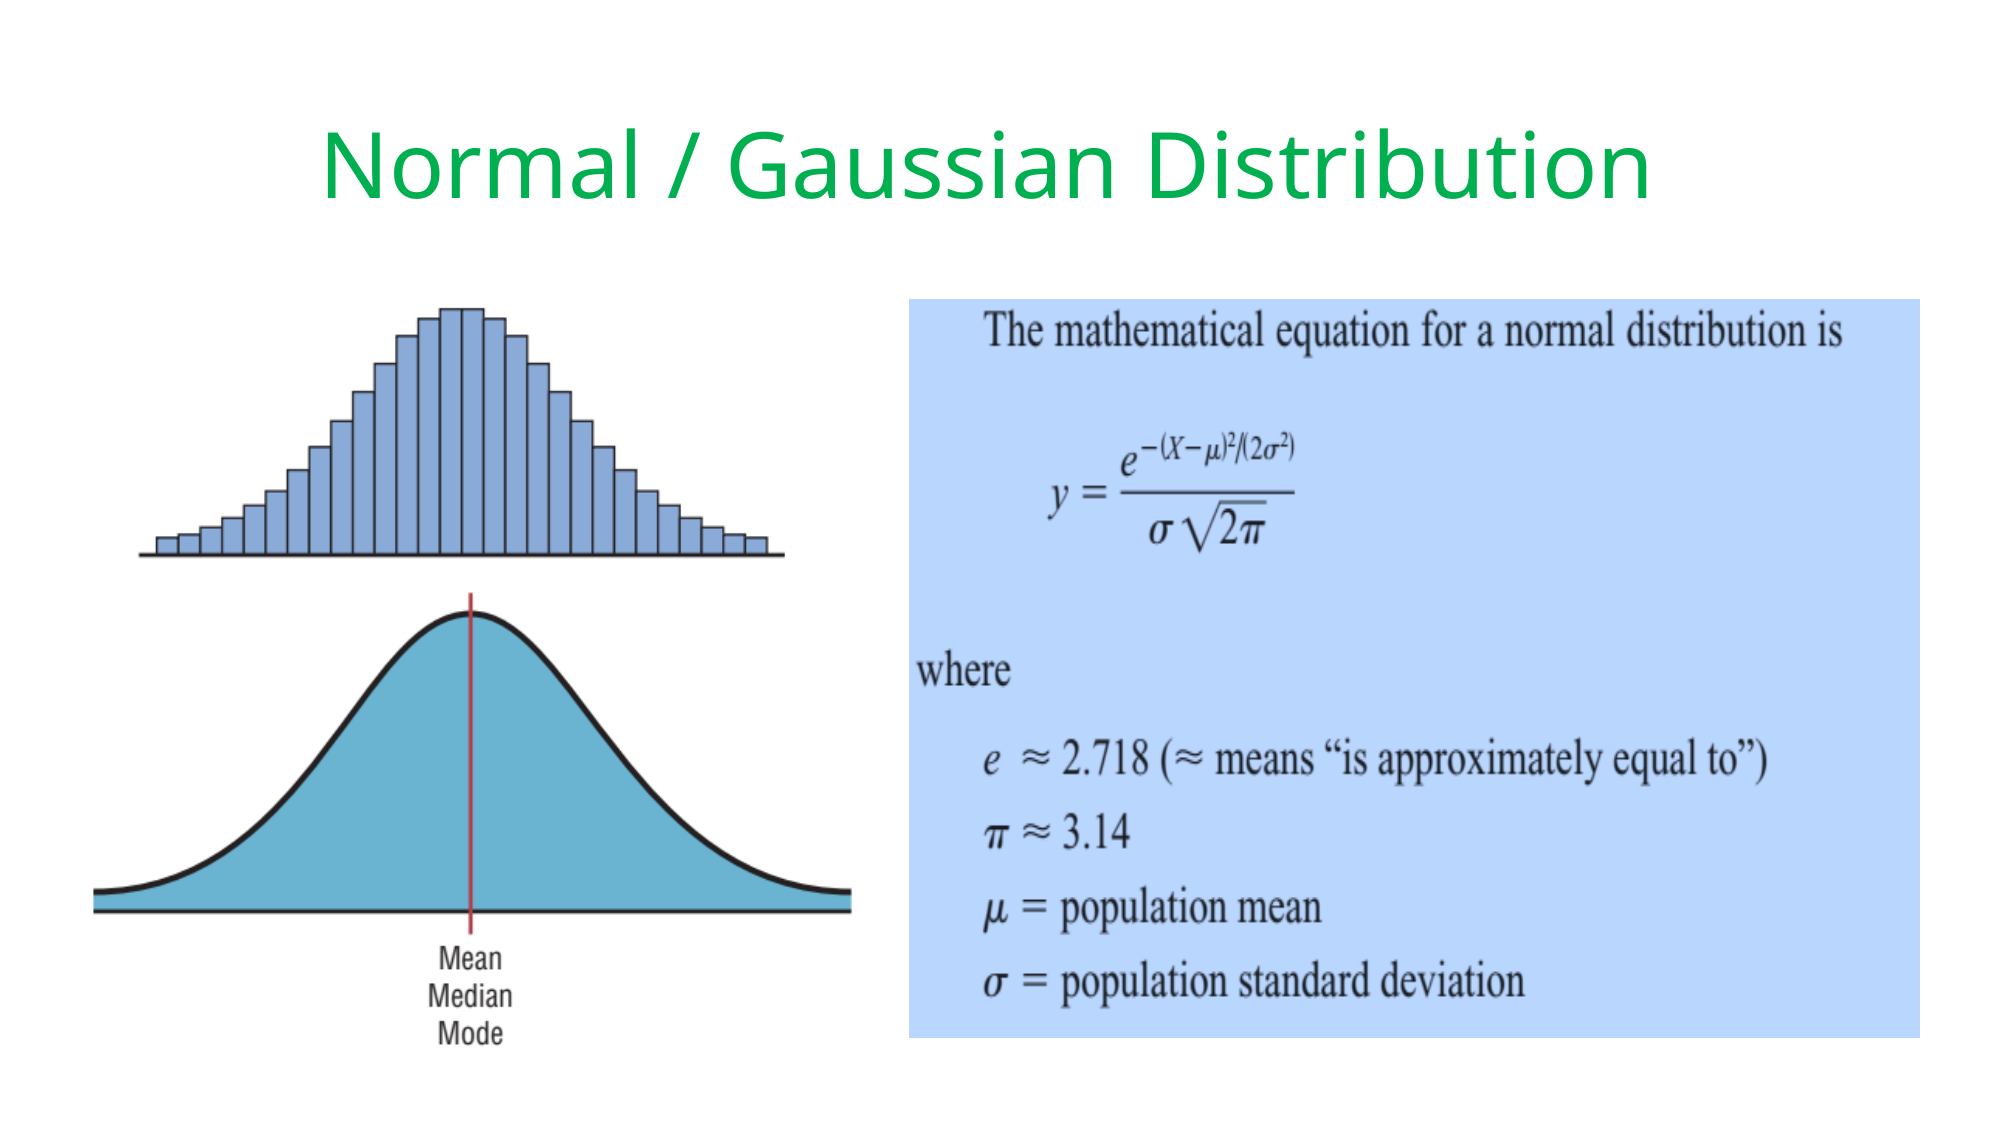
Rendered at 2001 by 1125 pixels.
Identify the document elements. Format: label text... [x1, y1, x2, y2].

picture [46, 299, 1920, 1065]
title Normal / Gaussian Distribution [137, 59, 1863, 278]
